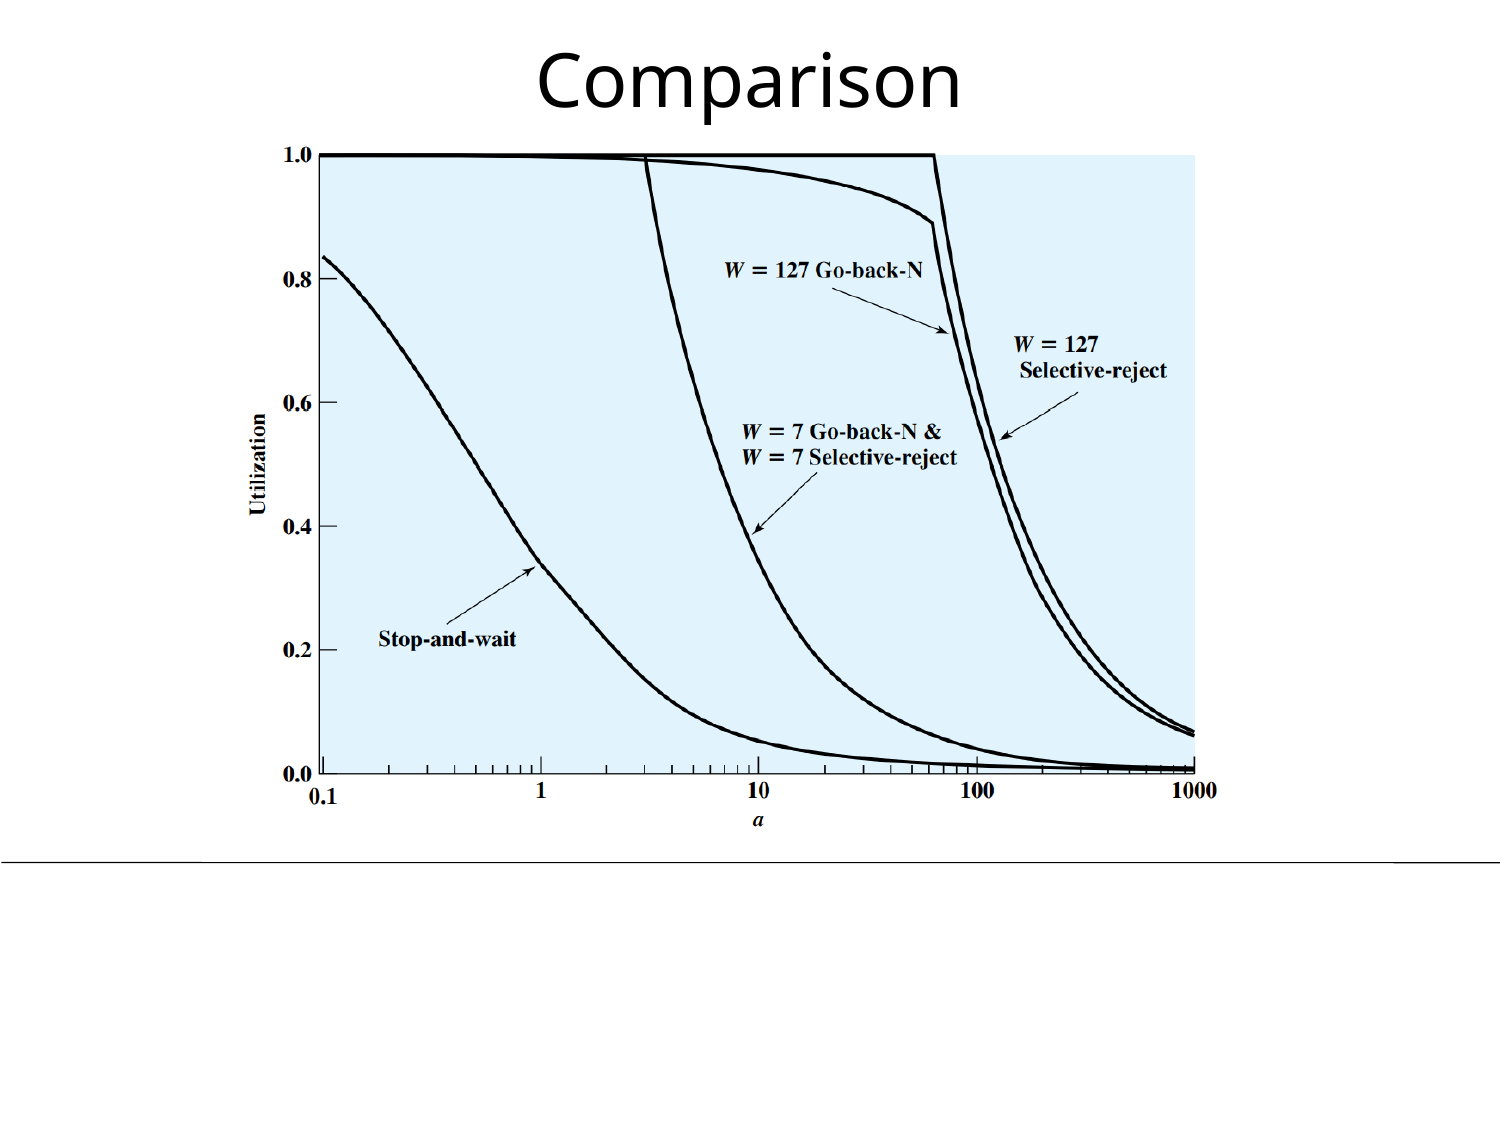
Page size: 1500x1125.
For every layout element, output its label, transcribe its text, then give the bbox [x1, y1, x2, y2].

picture [239, 141, 1223, 837]
title Comparison [62, 24, 1438, 142]
